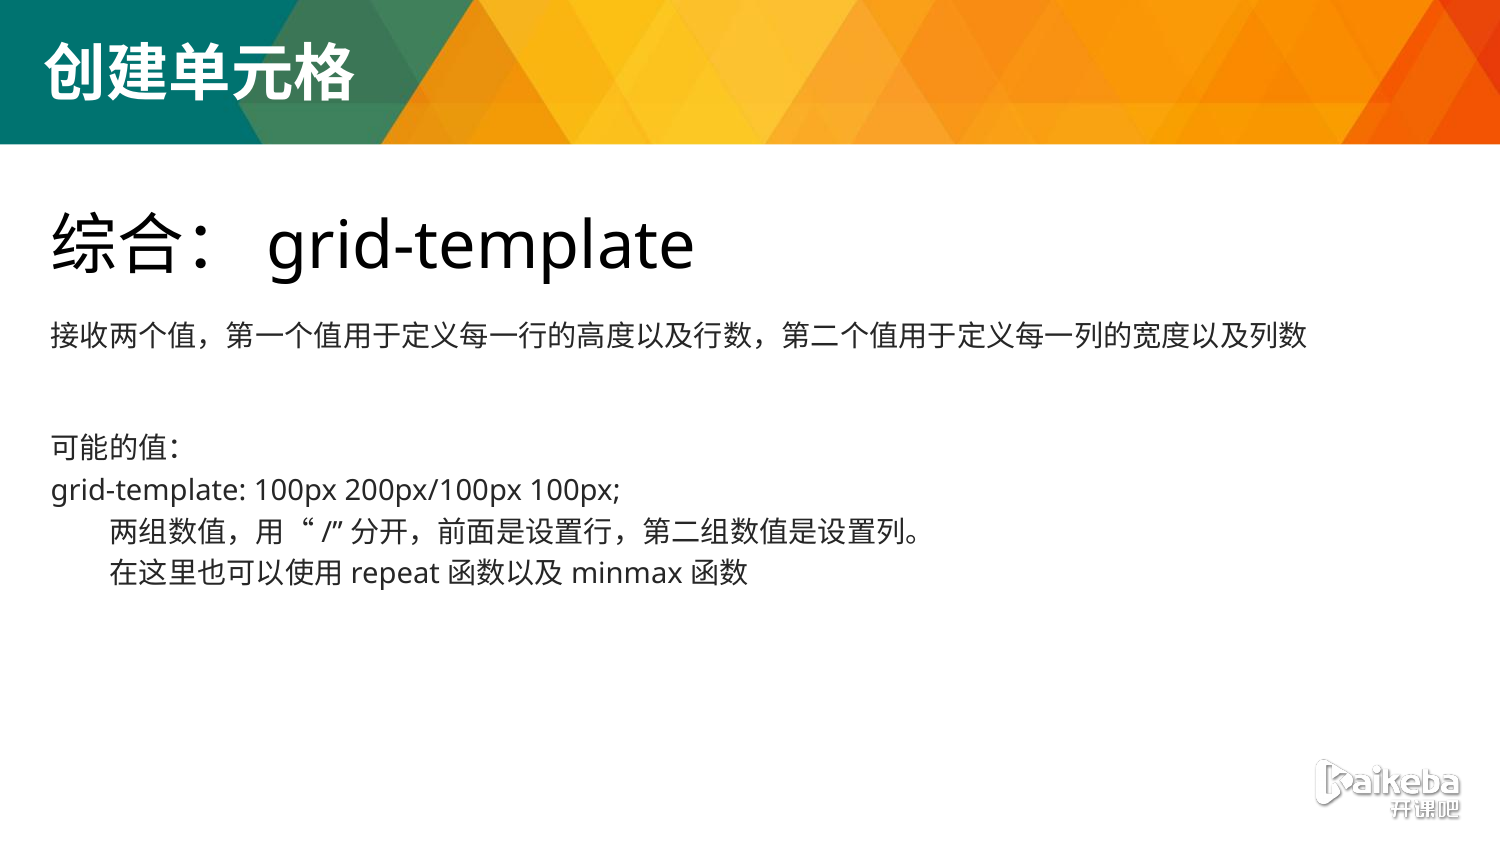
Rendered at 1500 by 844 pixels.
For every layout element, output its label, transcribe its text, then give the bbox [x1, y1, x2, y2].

picture [1314, 758, 1468, 821]
picture [0, 0, 1500, 144]
text_box 综合：grid-template 接收两个值，第一个值用于定义每一行的高度以及行数，第二个值用于定义每一列的宽度以及列数 可能的值： grid-template: 100px 200px/100px 100px; 两组数值，用“/”分开，前面是设置行，第二组数值是设置列。 在这里也可以使用repeat函数以及minmax函数 [35, 194, 1464, 667]
text_box 创建单元格 [28, 25, 1014, 115]
